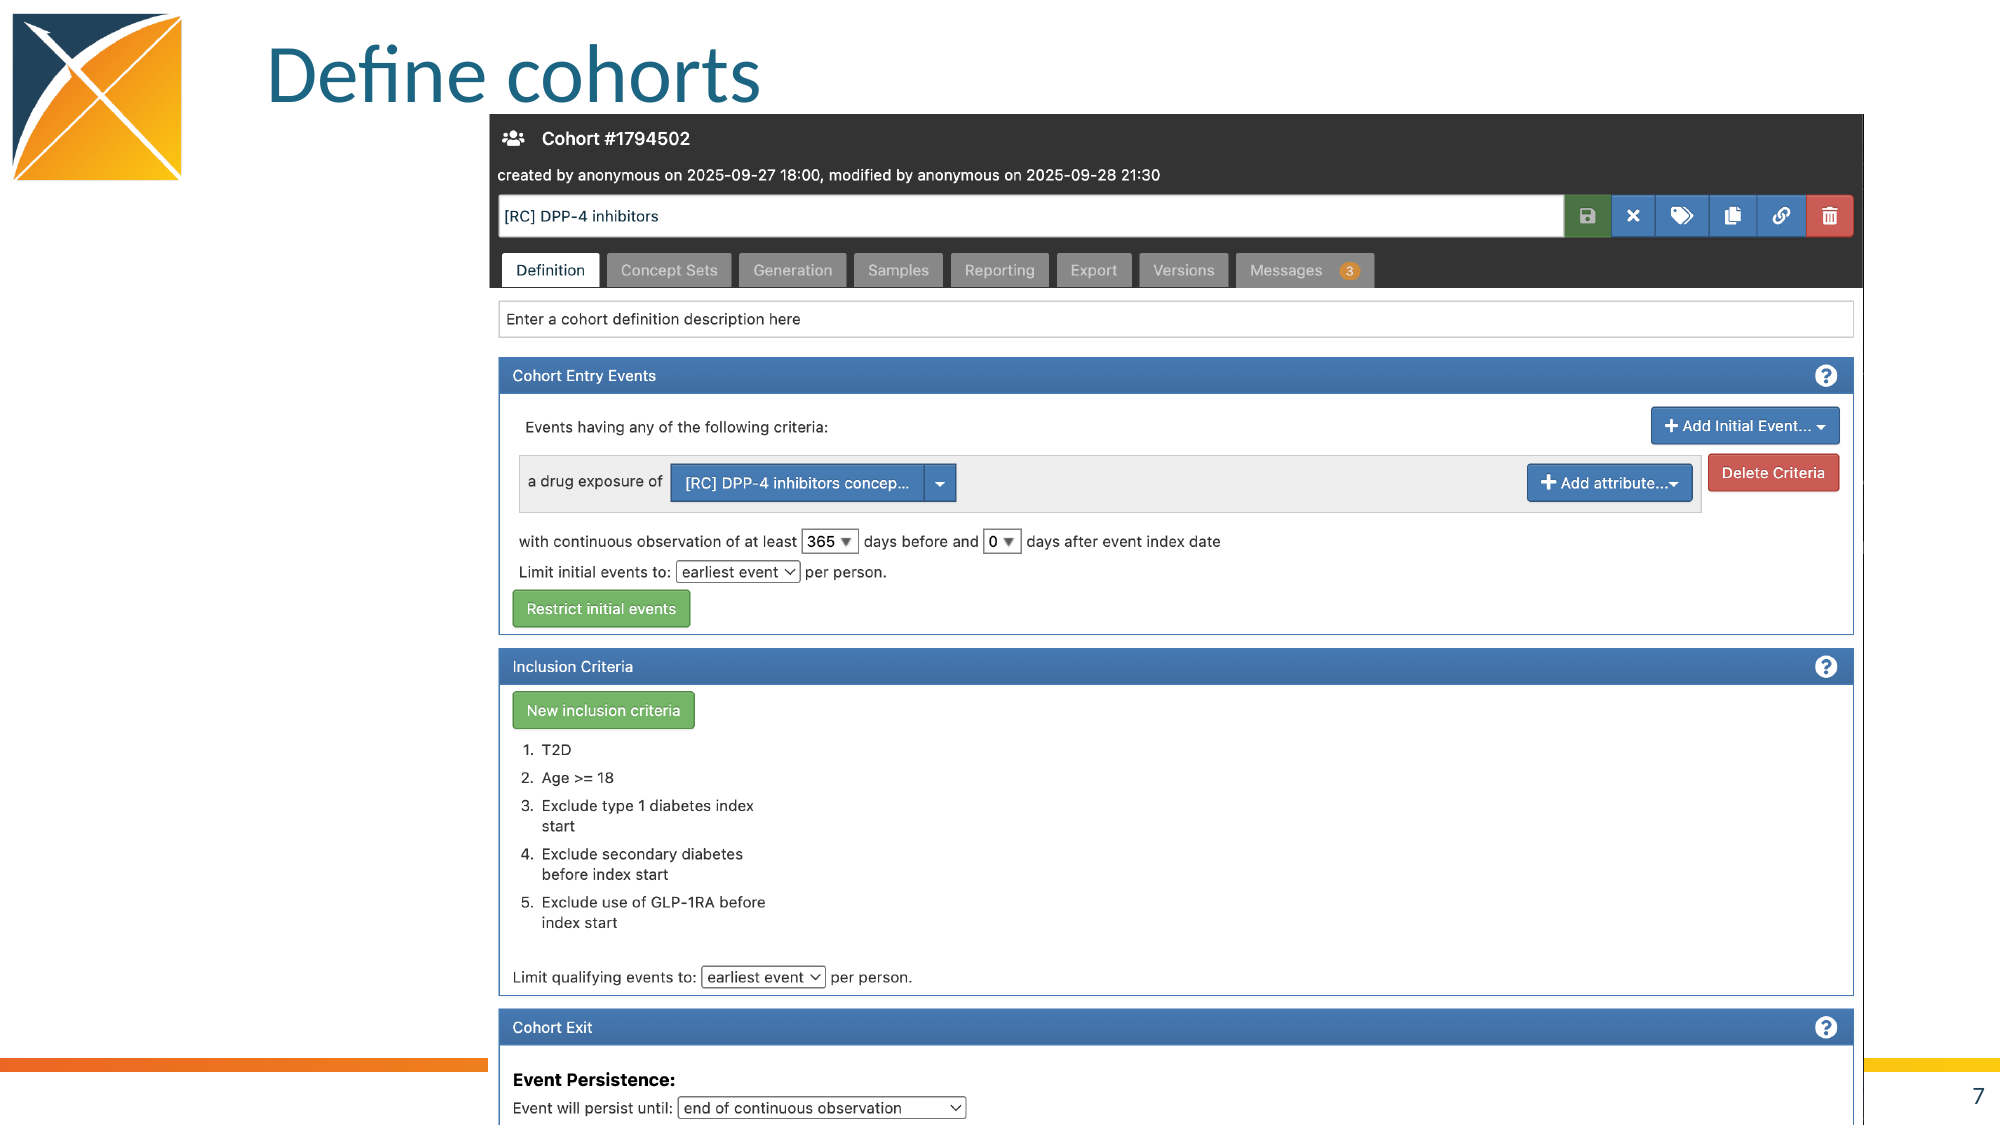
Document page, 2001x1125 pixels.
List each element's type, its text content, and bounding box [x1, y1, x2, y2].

picture [488, 114, 1864, 1125]
picture [0, 0, 206, 200]
slide_number 7 [1868, 1065, 2000, 1125]
title Define cohorts [158, 0, 871, 138]
